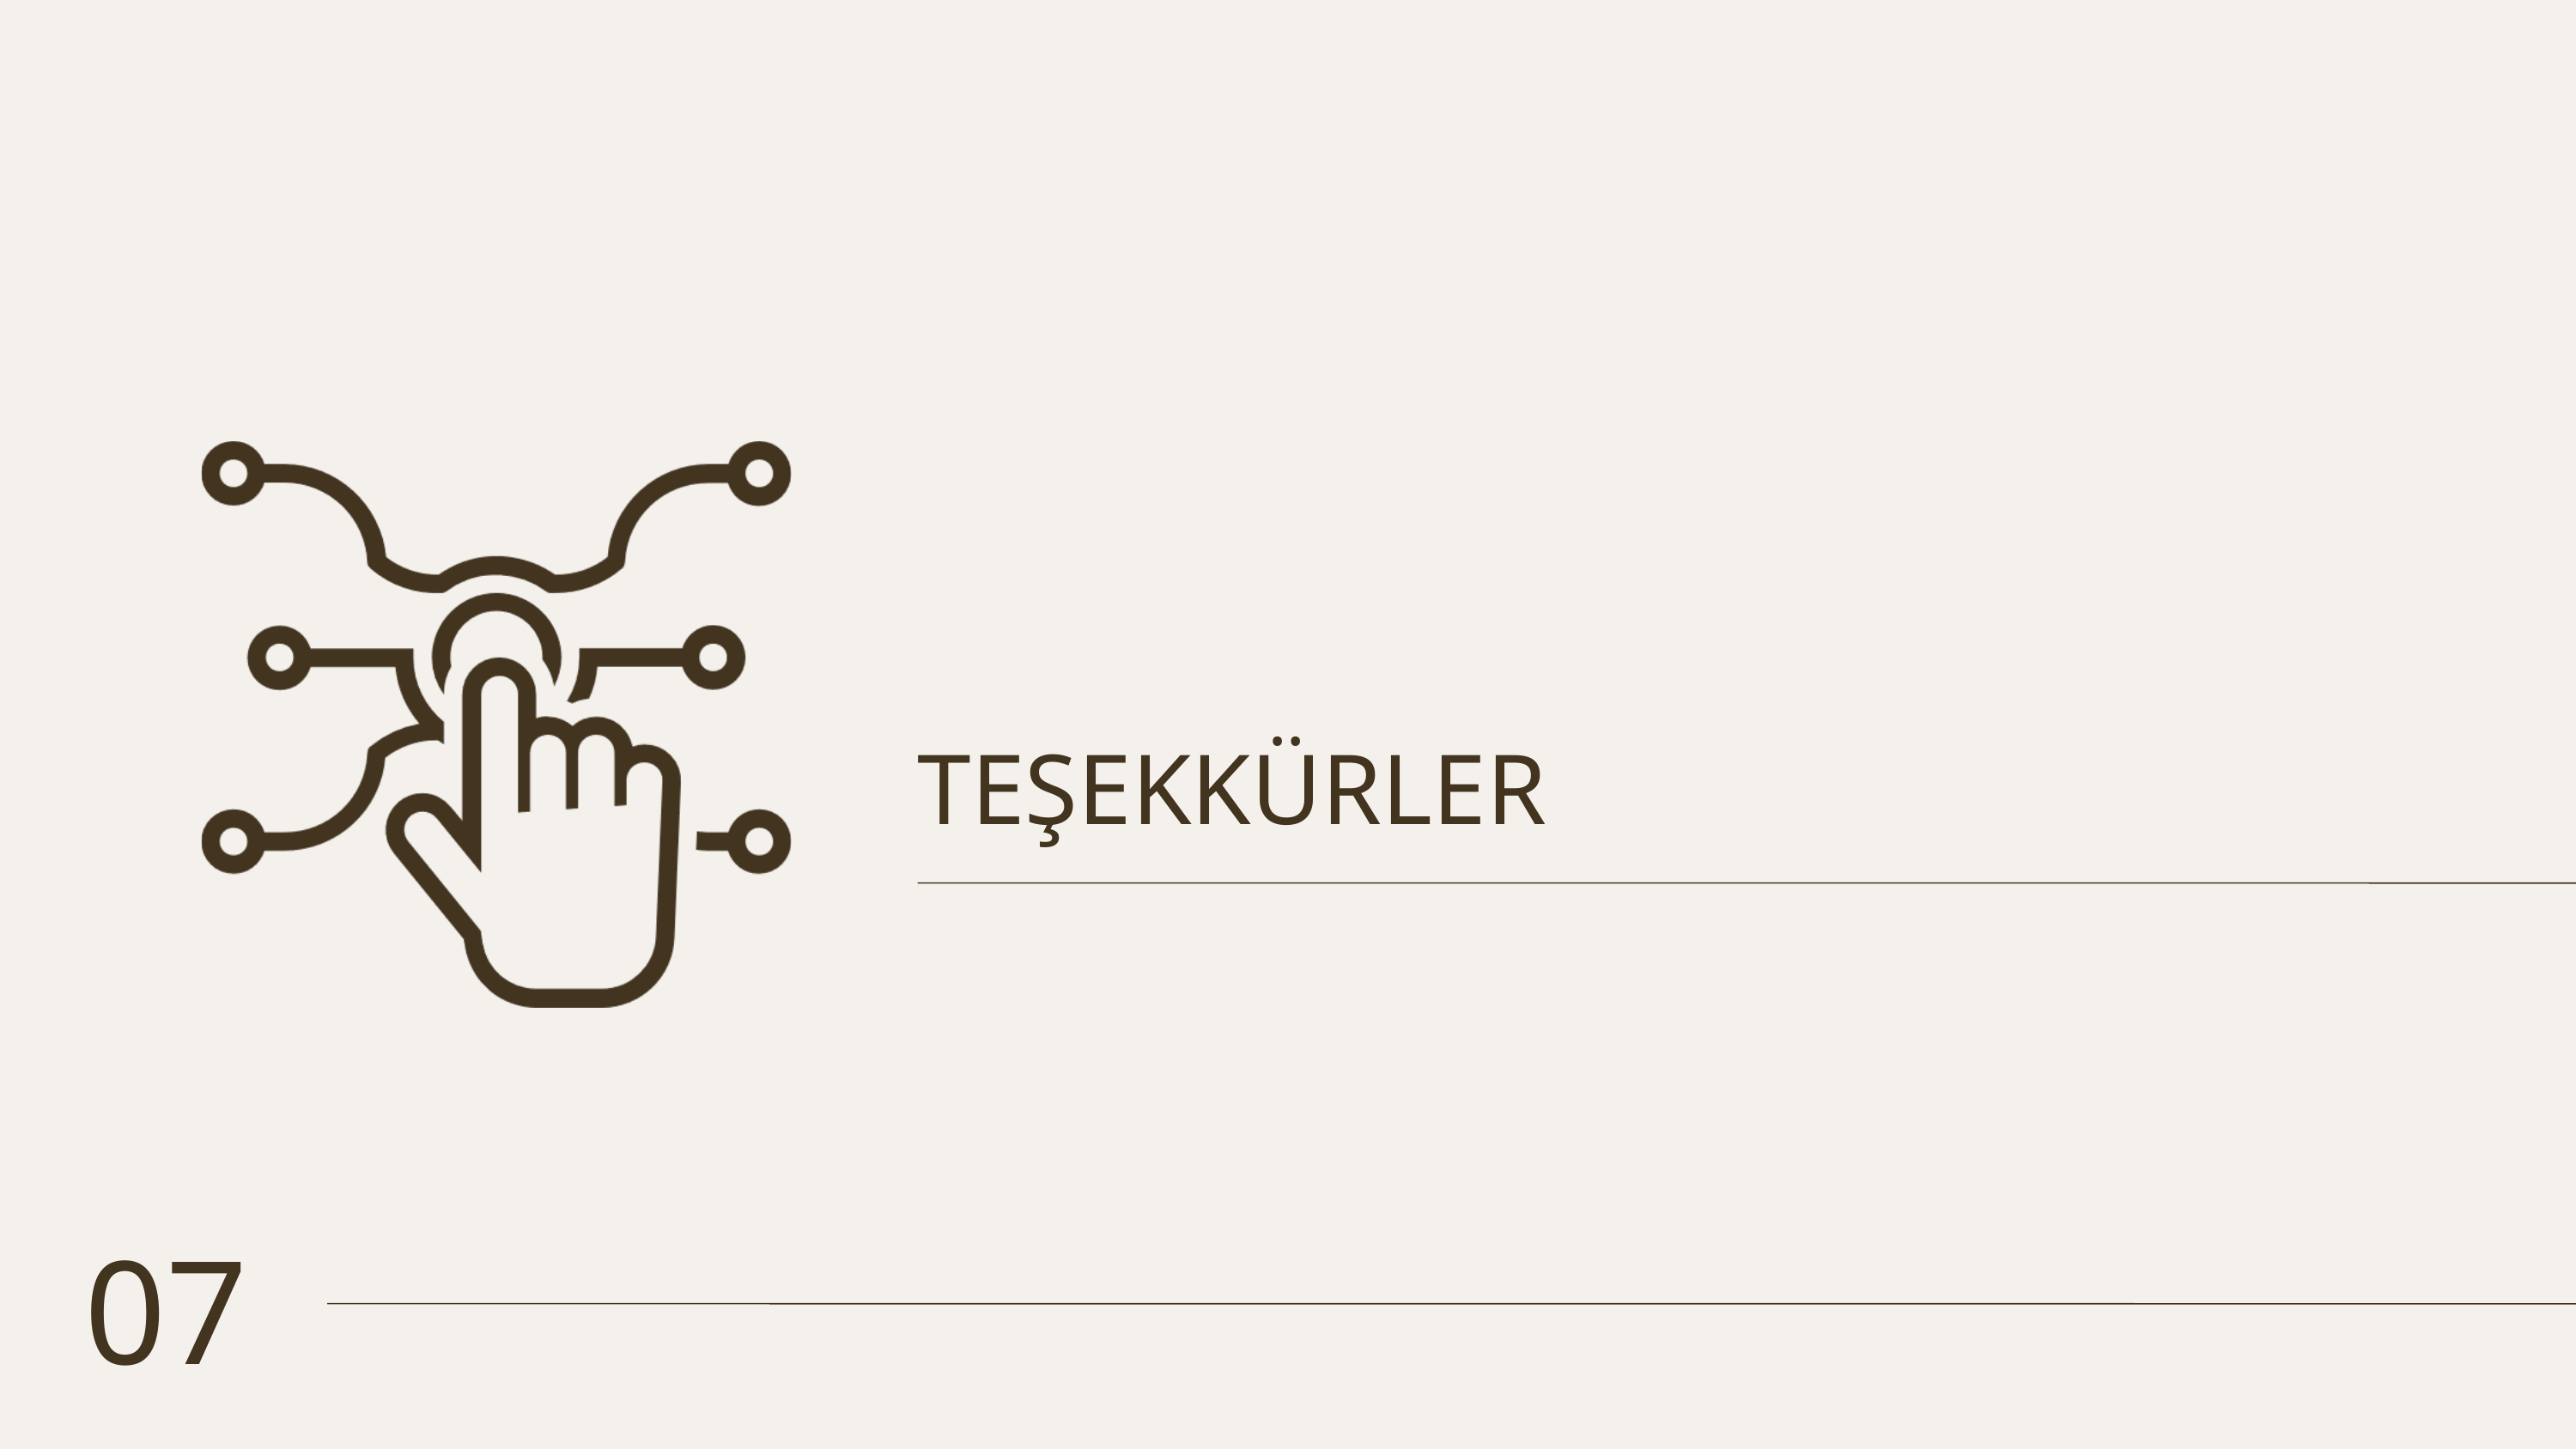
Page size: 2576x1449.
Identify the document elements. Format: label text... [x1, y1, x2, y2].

text_box TEŞEKKÜRLER [917, 708, 2238, 844]
text_box 07 [68, 1192, 265, 1393]
text_box [201, 441, 792, 1008]
